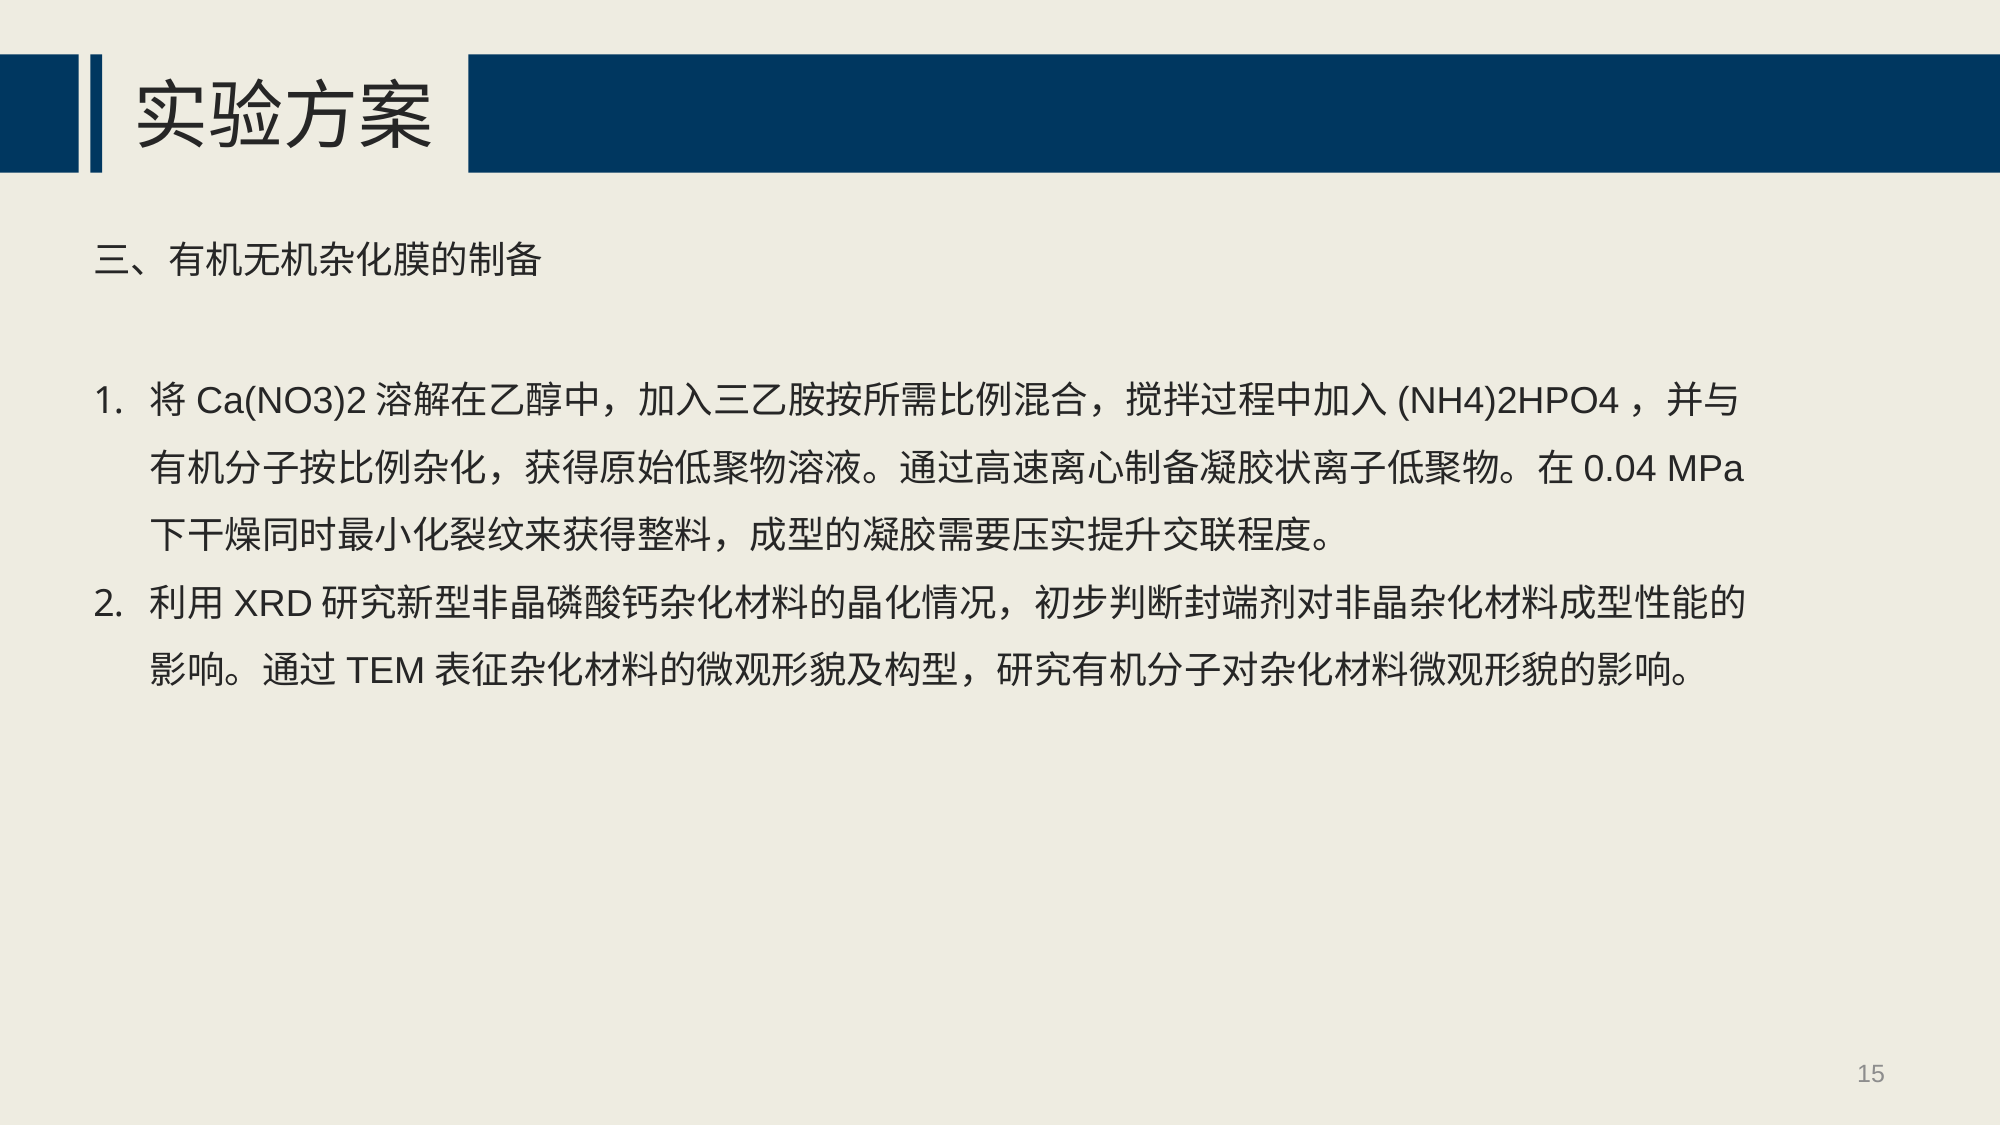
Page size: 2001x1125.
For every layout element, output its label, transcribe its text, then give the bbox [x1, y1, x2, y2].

slide_number 15 [1433, 1042, 1900, 1103]
text_box 将Ca(NO3)2溶解在乙醇中，加入三乙胺按所需比例混合，搅拌过程中加入(NH4)2HPO4，并与有机分子按比例杂化，获得原始低聚物溶液。通过高速离心制备凝胶状离子低聚物。在0.04 MPa下干燥同时最小化裂纹来获得整料，成型的凝胶需要压实提升交联程度。 利用XRD研究新型非晶磷酸钙杂化材料的晶化情况，初步判断封端剂对非晶杂化材料成型性能的影响。通过TEM表征杂化材料的微观形貌及构型，研究有机分子对杂化材料微观形貌的影响。 [78, 346, 1773, 699]
text_box 三、有机无机杂化膜的制备 [78, 229, 1124, 289]
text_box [0, 54, 2000, 173]
